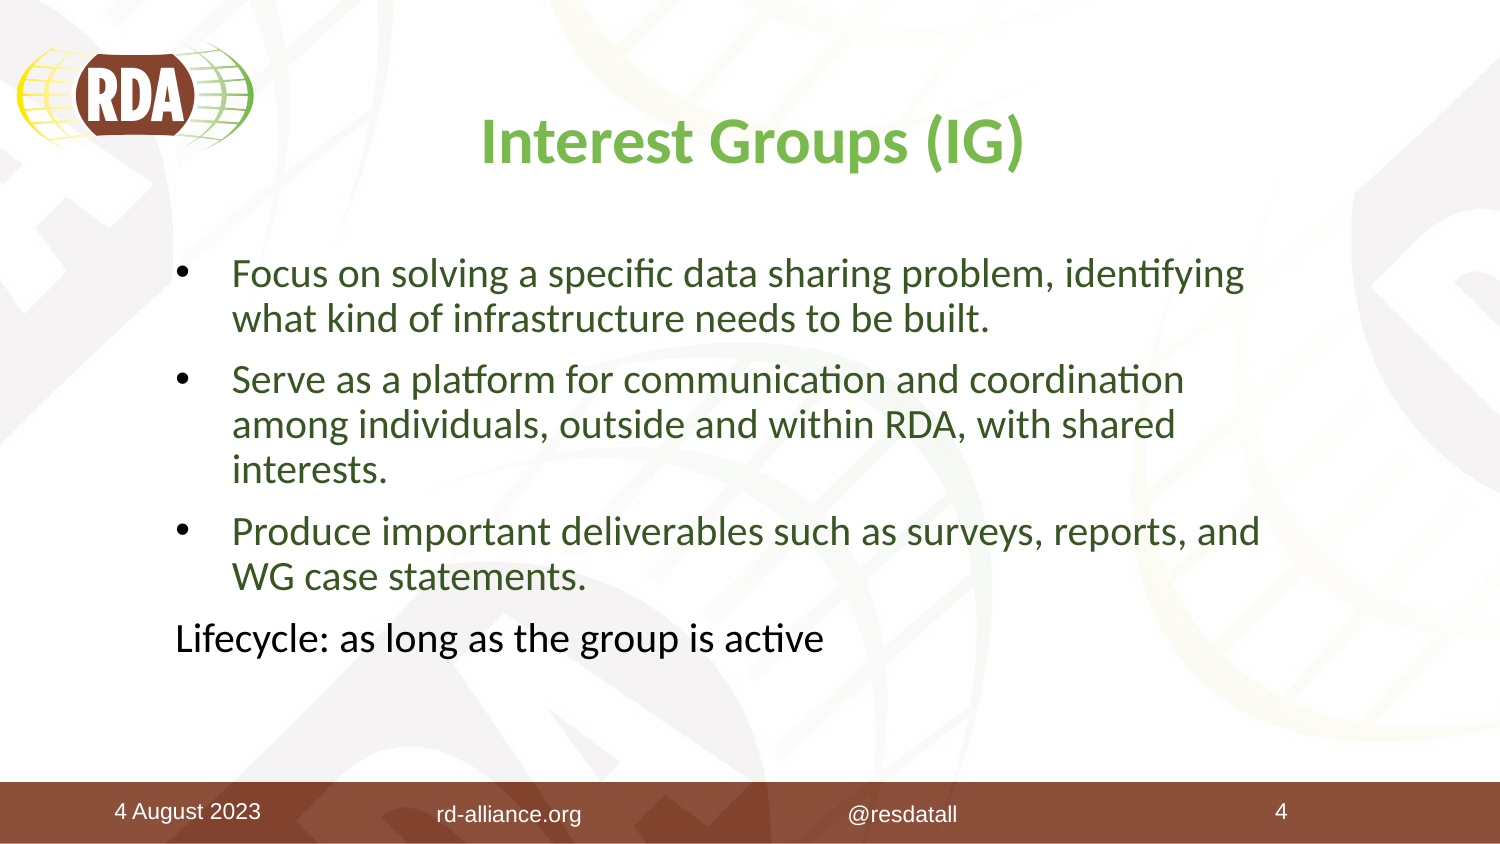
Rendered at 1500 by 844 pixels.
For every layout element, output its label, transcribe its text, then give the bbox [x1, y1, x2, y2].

subtitle Focus on solving a specific data sharing problem, identifying what kind of infrastructure needs to be built. Serve as a platform for communication and coordination among individuals, outside and within RDA, with shared interests. Produce important deliverables such as surveys, reports, and WG case statements. Lifecycle: as long as the group is active [164, 189, 1290, 553]
text_box 4 August 2023 [103, 790, 279, 836]
text_box 4 [1263, 790, 1397, 836]
picture [16, 38, 256, 153]
text_box rd-alliance.org @resdatall [412, 790, 1088, 836]
title Interest Groups (IG) [190, 65, 1316, 226]
